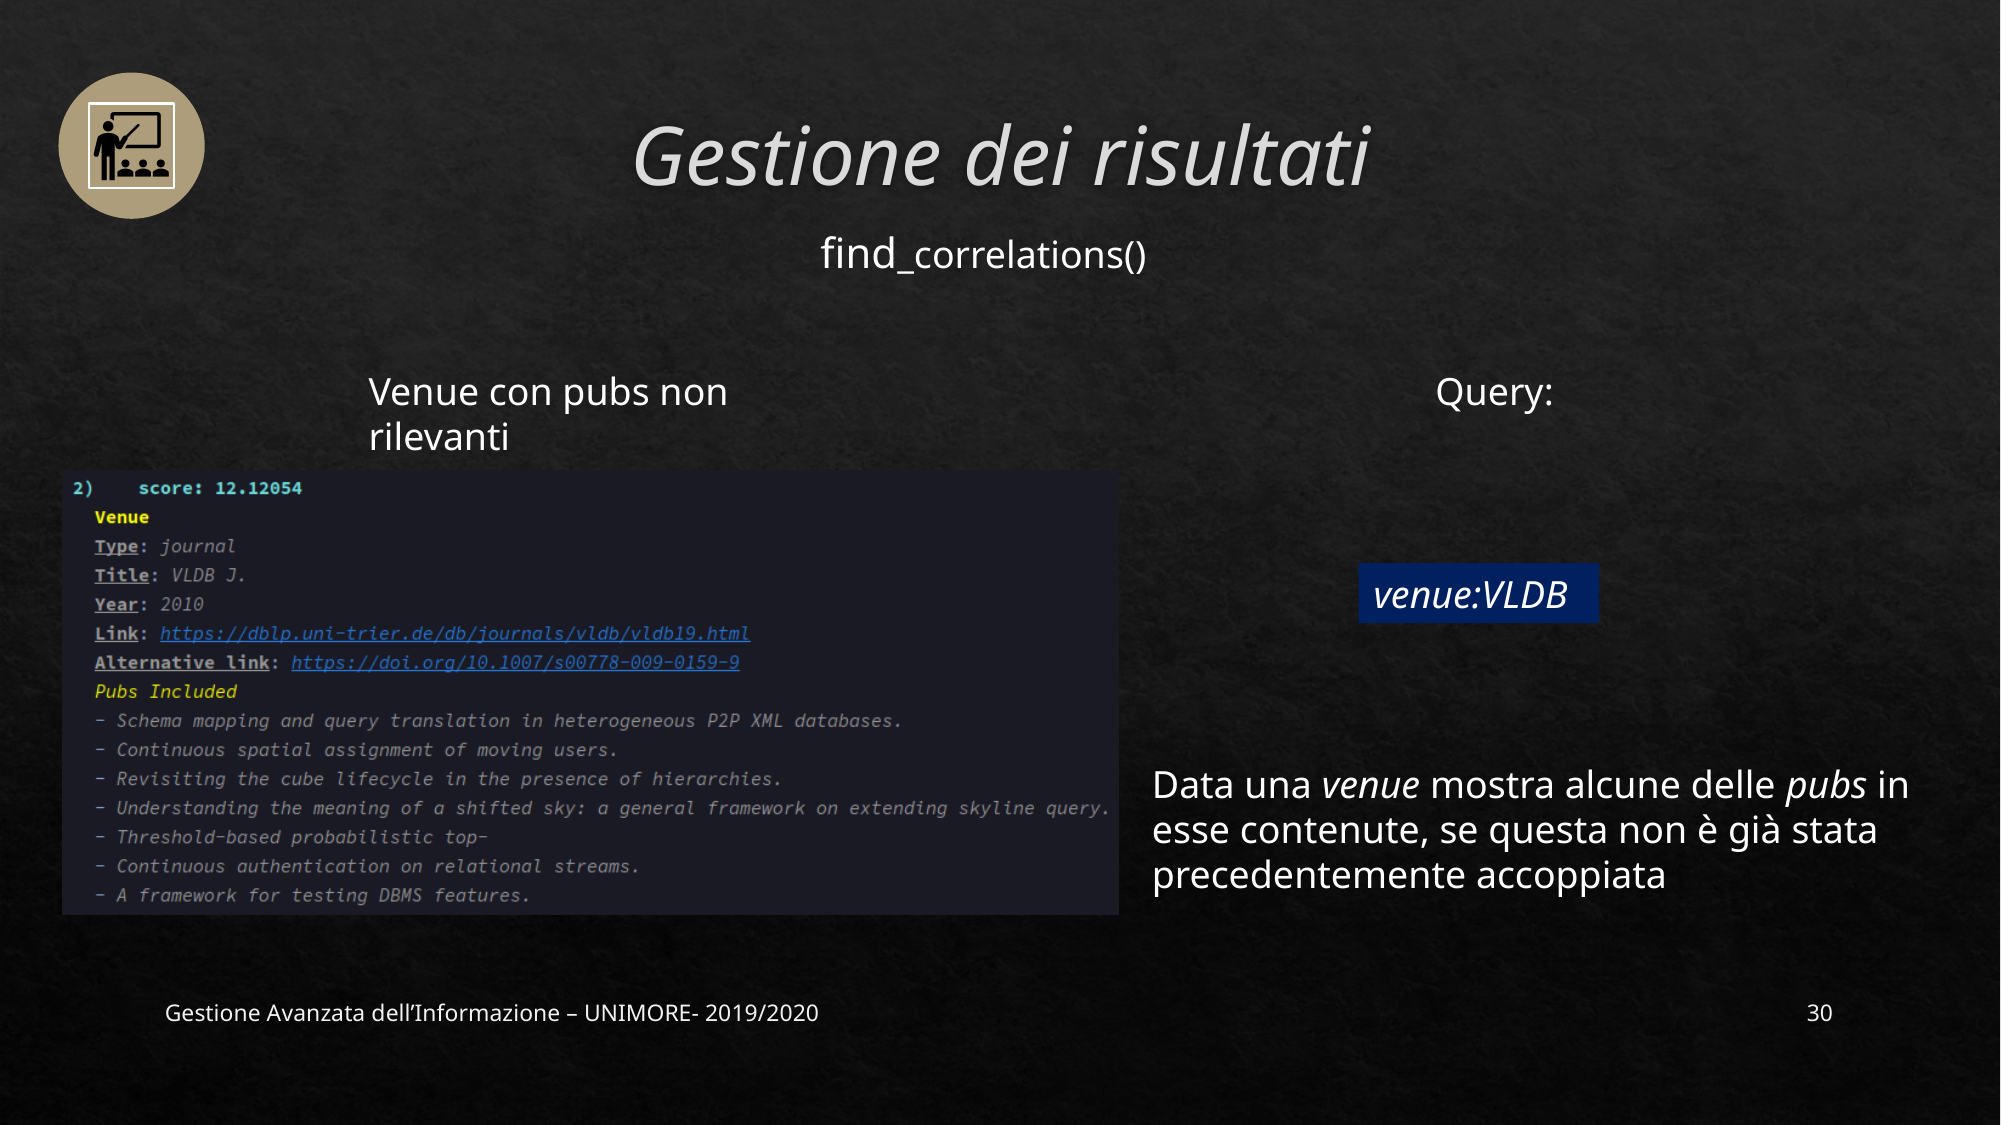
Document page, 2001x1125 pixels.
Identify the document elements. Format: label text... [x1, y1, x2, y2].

text_box [88, 102, 175, 189]
text_box Query: [1420, 360, 1598, 421]
text_box [58, 72, 205, 219]
text_box find_correlations() [805, 219, 1256, 285]
title Gestione dei risultati [151, 55, 1850, 262]
text_box venue:VLDB [1358, 563, 1600, 624]
picture [62, 470, 1120, 915]
footer Gestione Avanzata dell’Informazione – UNIMORE- 2019/2020 [149, 984, 1245, 1045]
text_box Data una venue mostra alcune delle pubs in esse contenute, se questa non è già stata precedentemente accoppiata [1136, 753, 1941, 904]
text_box Venue con pubs non rilevanti [353, 360, 869, 466]
slide_number 30 [1724, 984, 1849, 1045]
